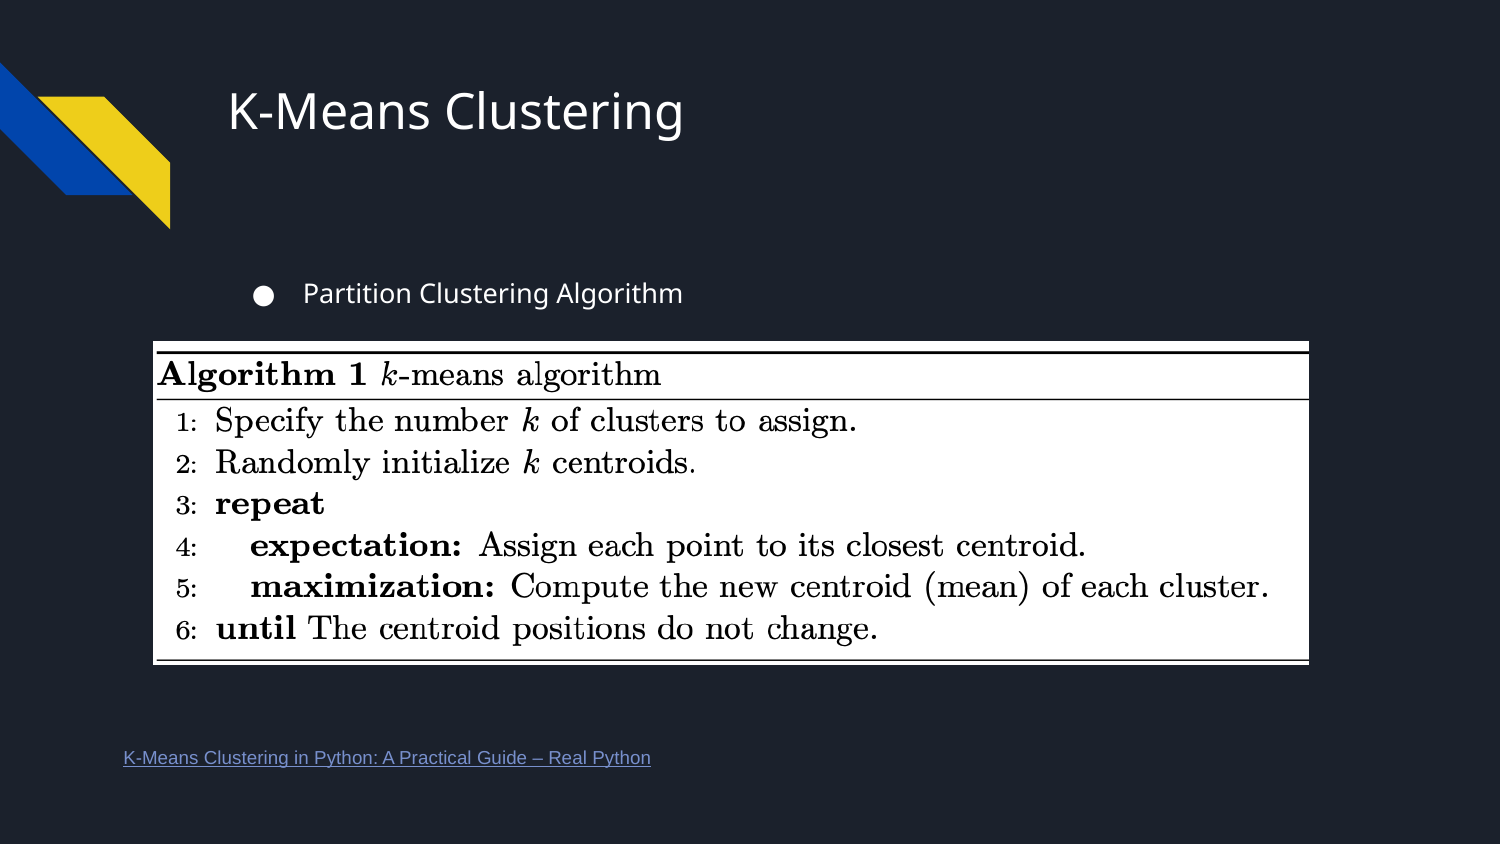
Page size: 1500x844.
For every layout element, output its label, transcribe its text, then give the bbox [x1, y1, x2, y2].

text_box K-Means Clustering in Python: A Practical Guide – Real Python [108, 734, 787, 780]
title K-Means Clustering [212, 64, 1368, 215]
list Partition Clustering Algorithm [212, 257, 1368, 735]
picture [153, 341, 1309, 666]
